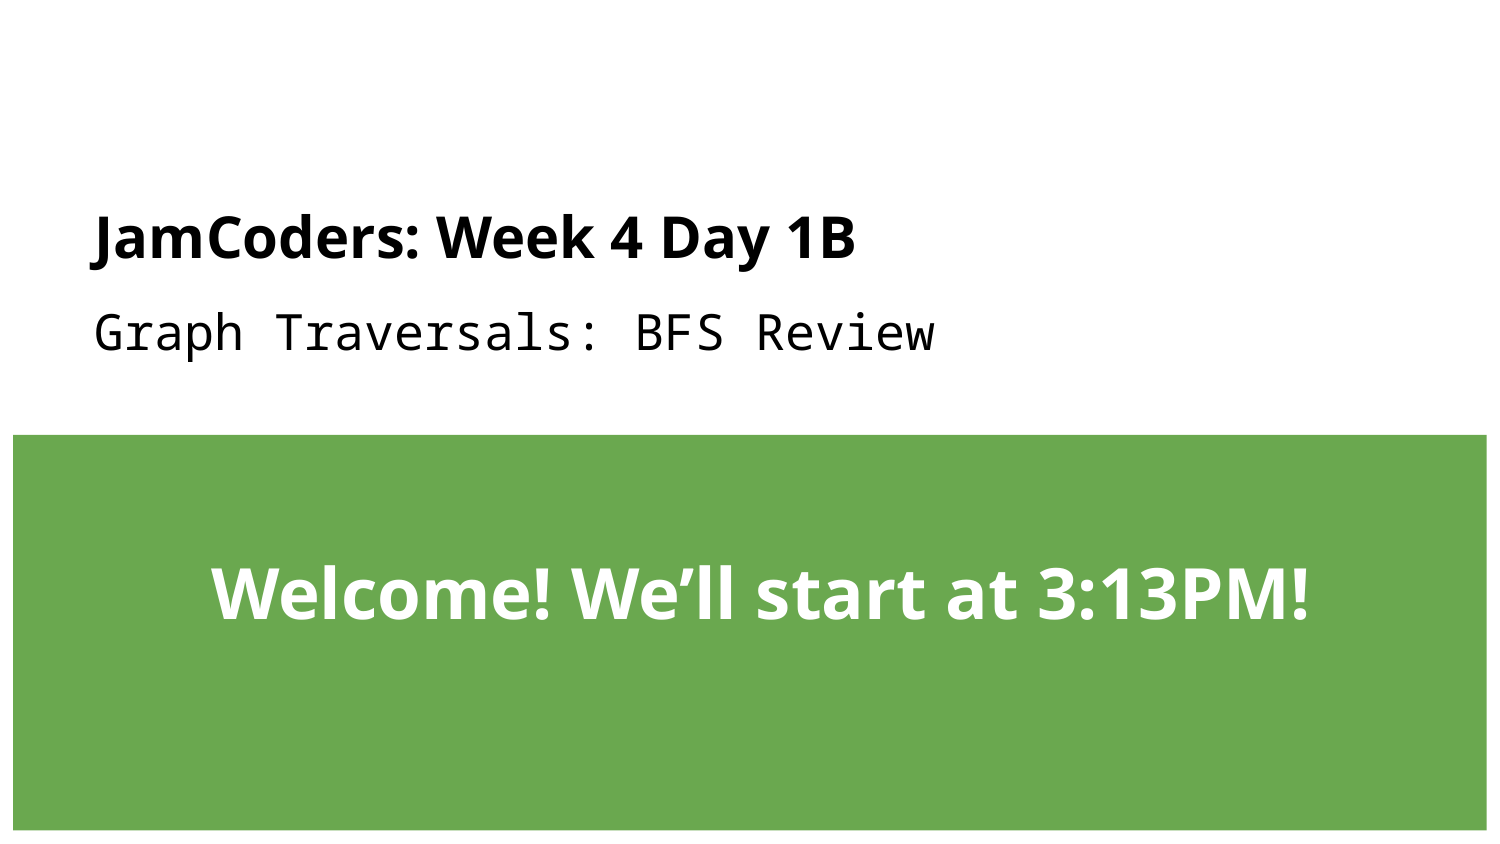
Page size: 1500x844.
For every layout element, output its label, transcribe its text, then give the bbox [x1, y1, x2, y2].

title JamCoders: Week 4 Day 1B [79, 43, 1423, 285]
subtitle Welcome! We’ll start at 3:13PM! [90, 533, 1433, 675]
subtitle Graph Traversals: BFS Review [79, 285, 1423, 427]
